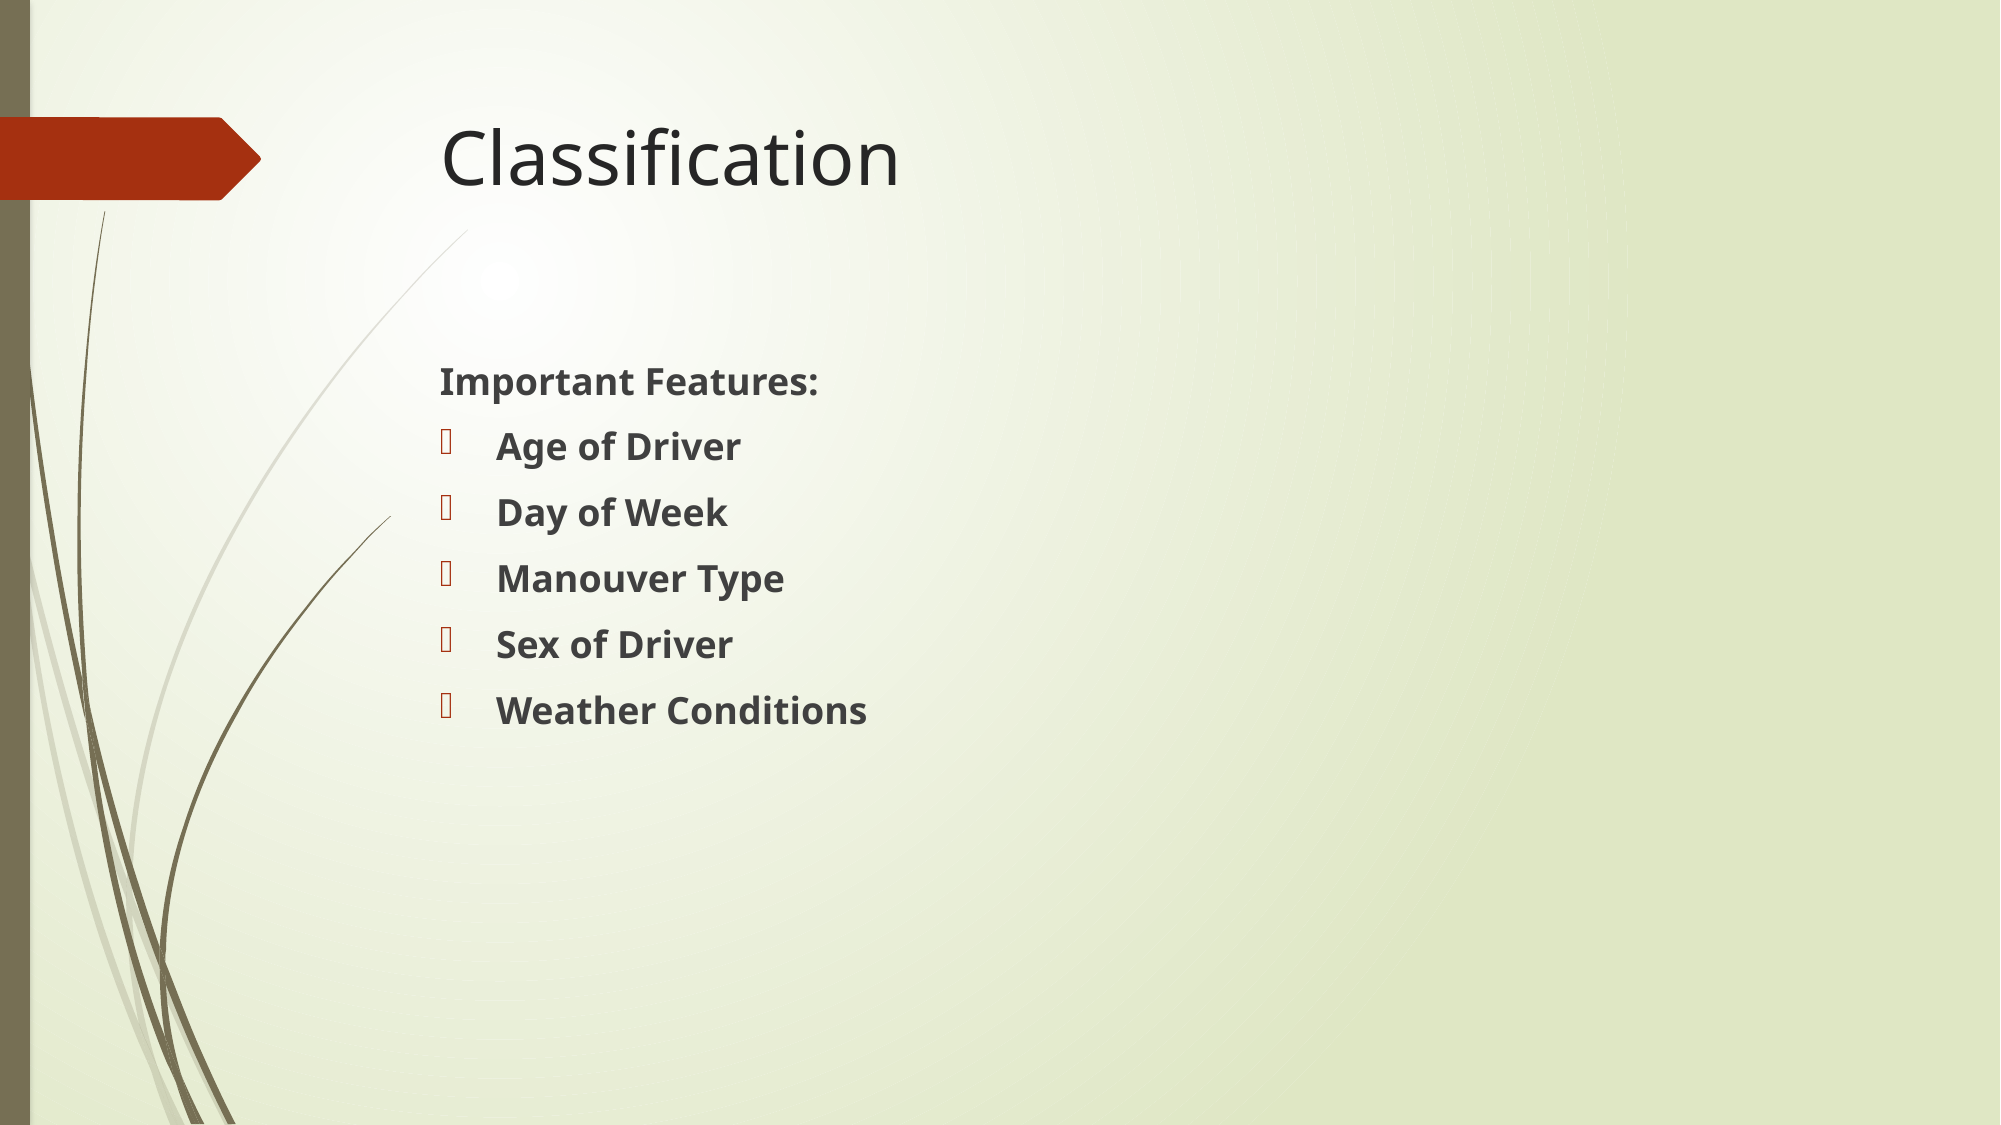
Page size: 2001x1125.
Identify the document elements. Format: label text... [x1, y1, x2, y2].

title Classification [425, 102, 1888, 313]
list Important Features: Age of Driver Day of Week Manouver Type Sex of Driver Weather Conditions [424, 350, 1888, 970]
